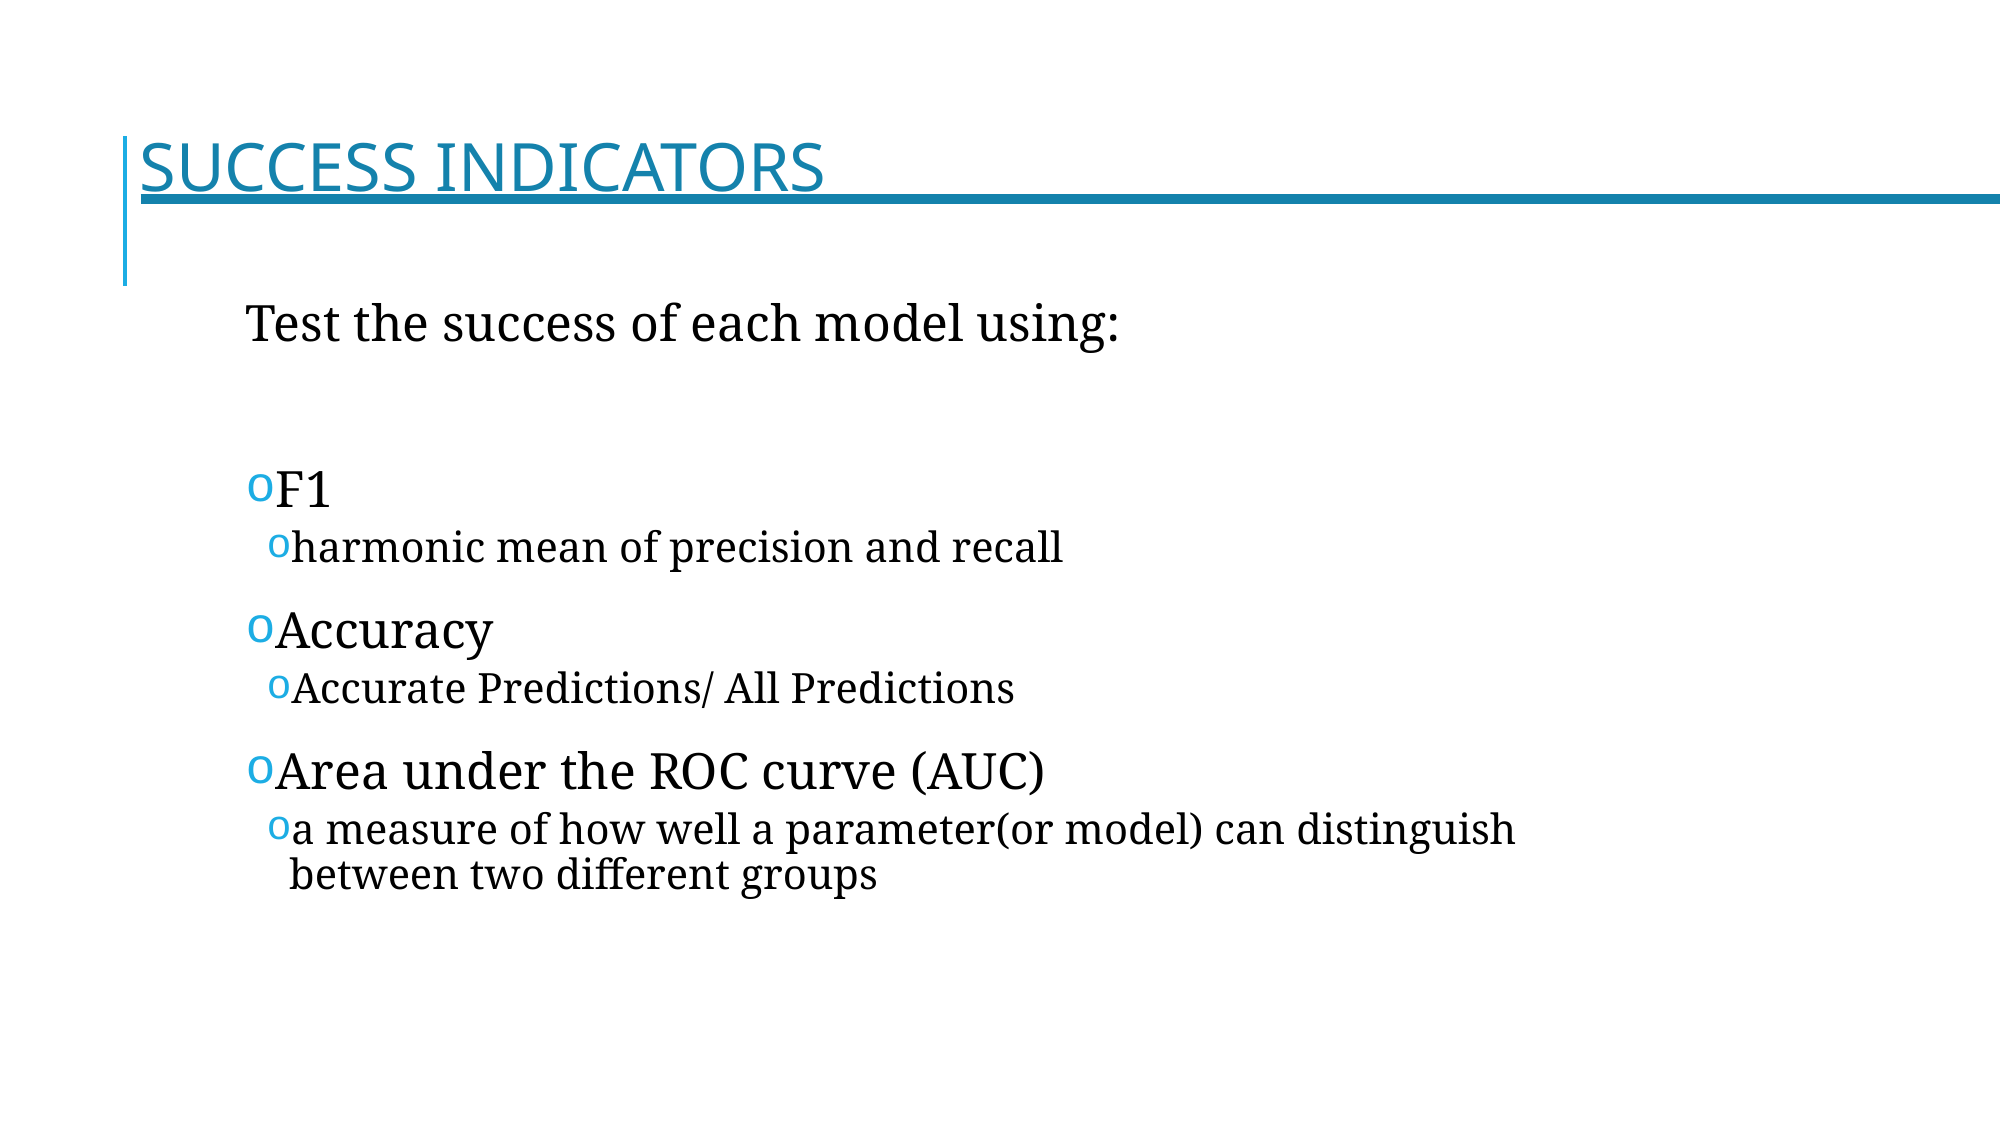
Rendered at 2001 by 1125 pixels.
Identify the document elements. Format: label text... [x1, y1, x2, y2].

list Test the success of each model using: F1 harmonic mean of precision and recall Accuracy Accurate Predictions/ All Predictions Area under the ROC curve (AUC) a measure of how well a parameter(or model) can distinguish between two different groups [238, 290, 1694, 965]
text_box SUCCESS INDICATORS [124, 117, 1819, 213]
